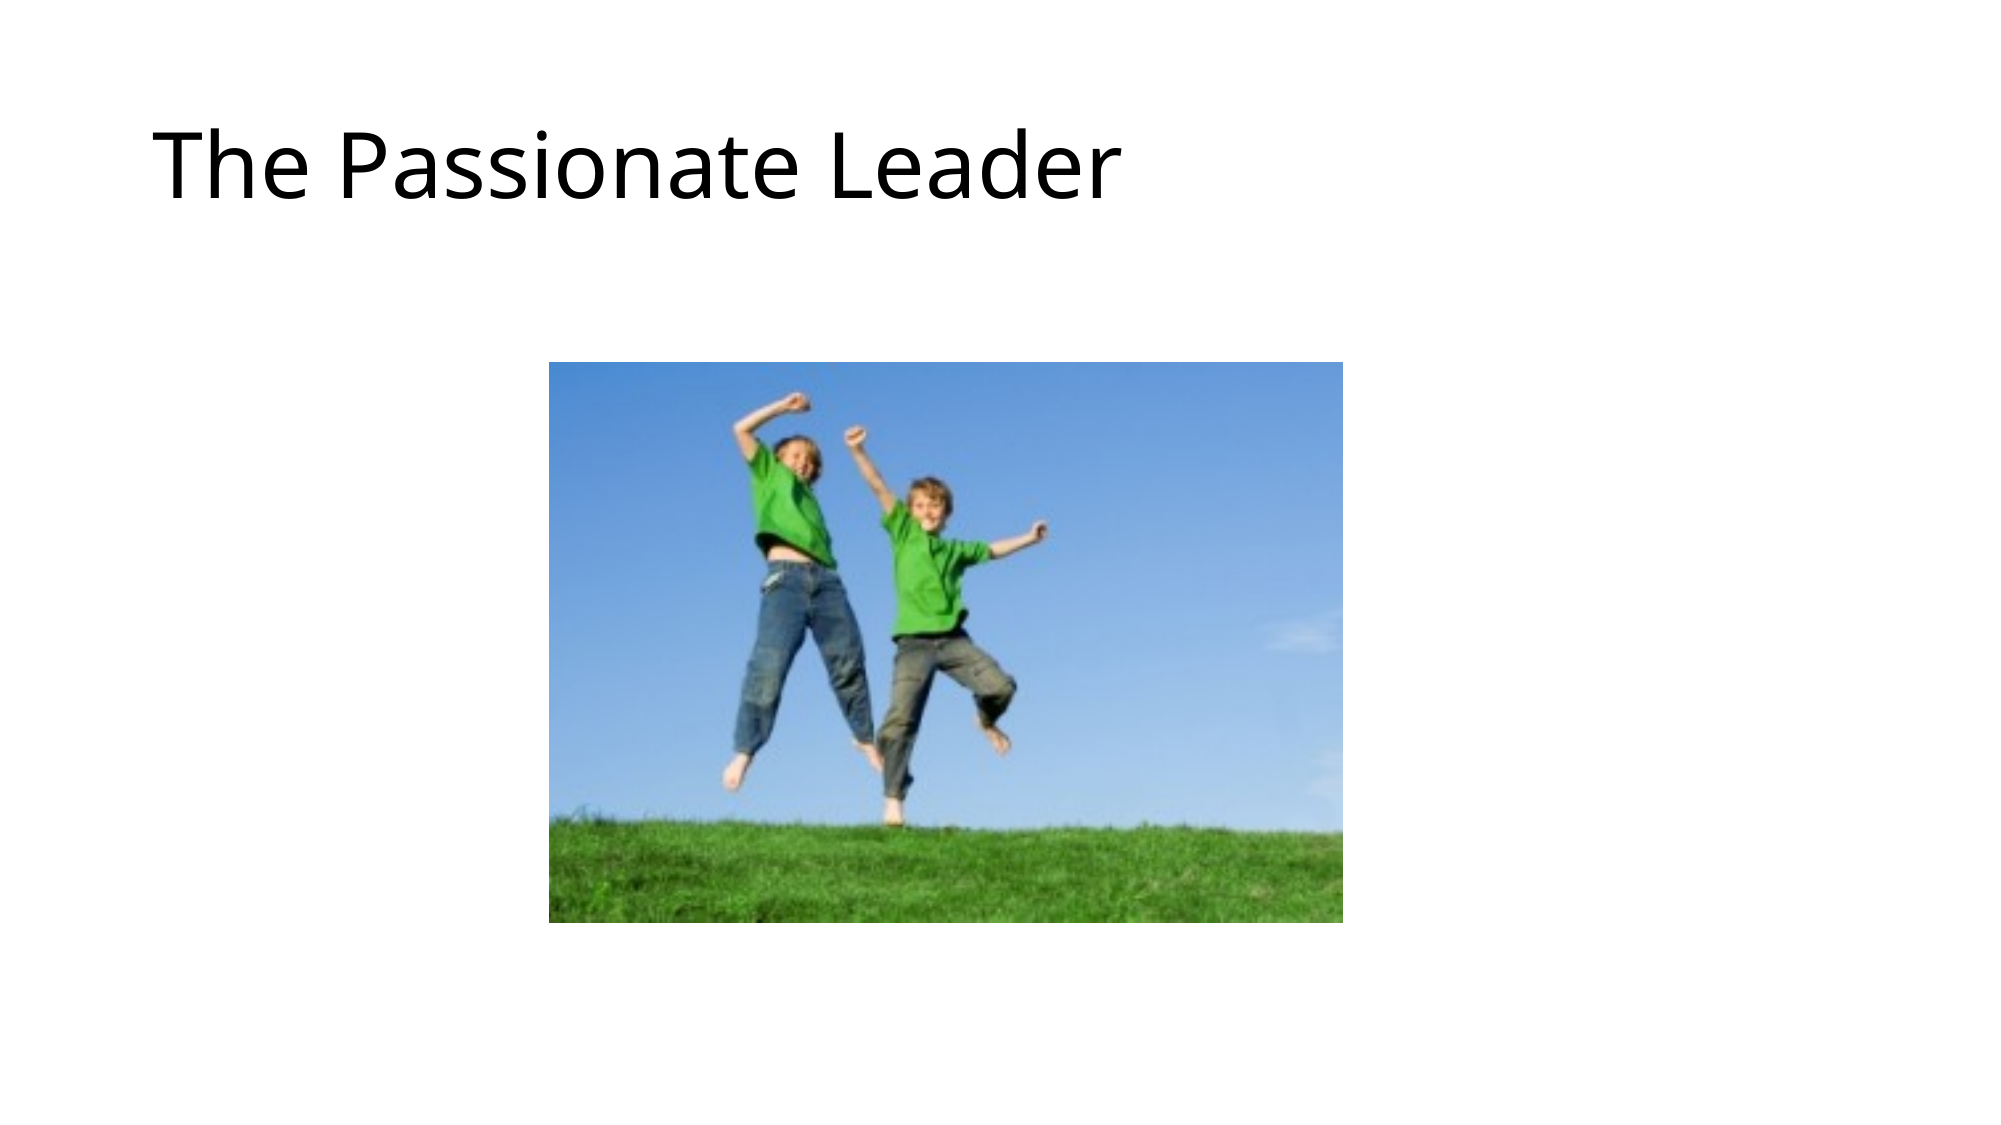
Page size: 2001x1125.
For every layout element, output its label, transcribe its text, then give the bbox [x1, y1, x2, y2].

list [549, 362, 1343, 923]
title The Passionate Leader [137, 59, 1863, 278]
